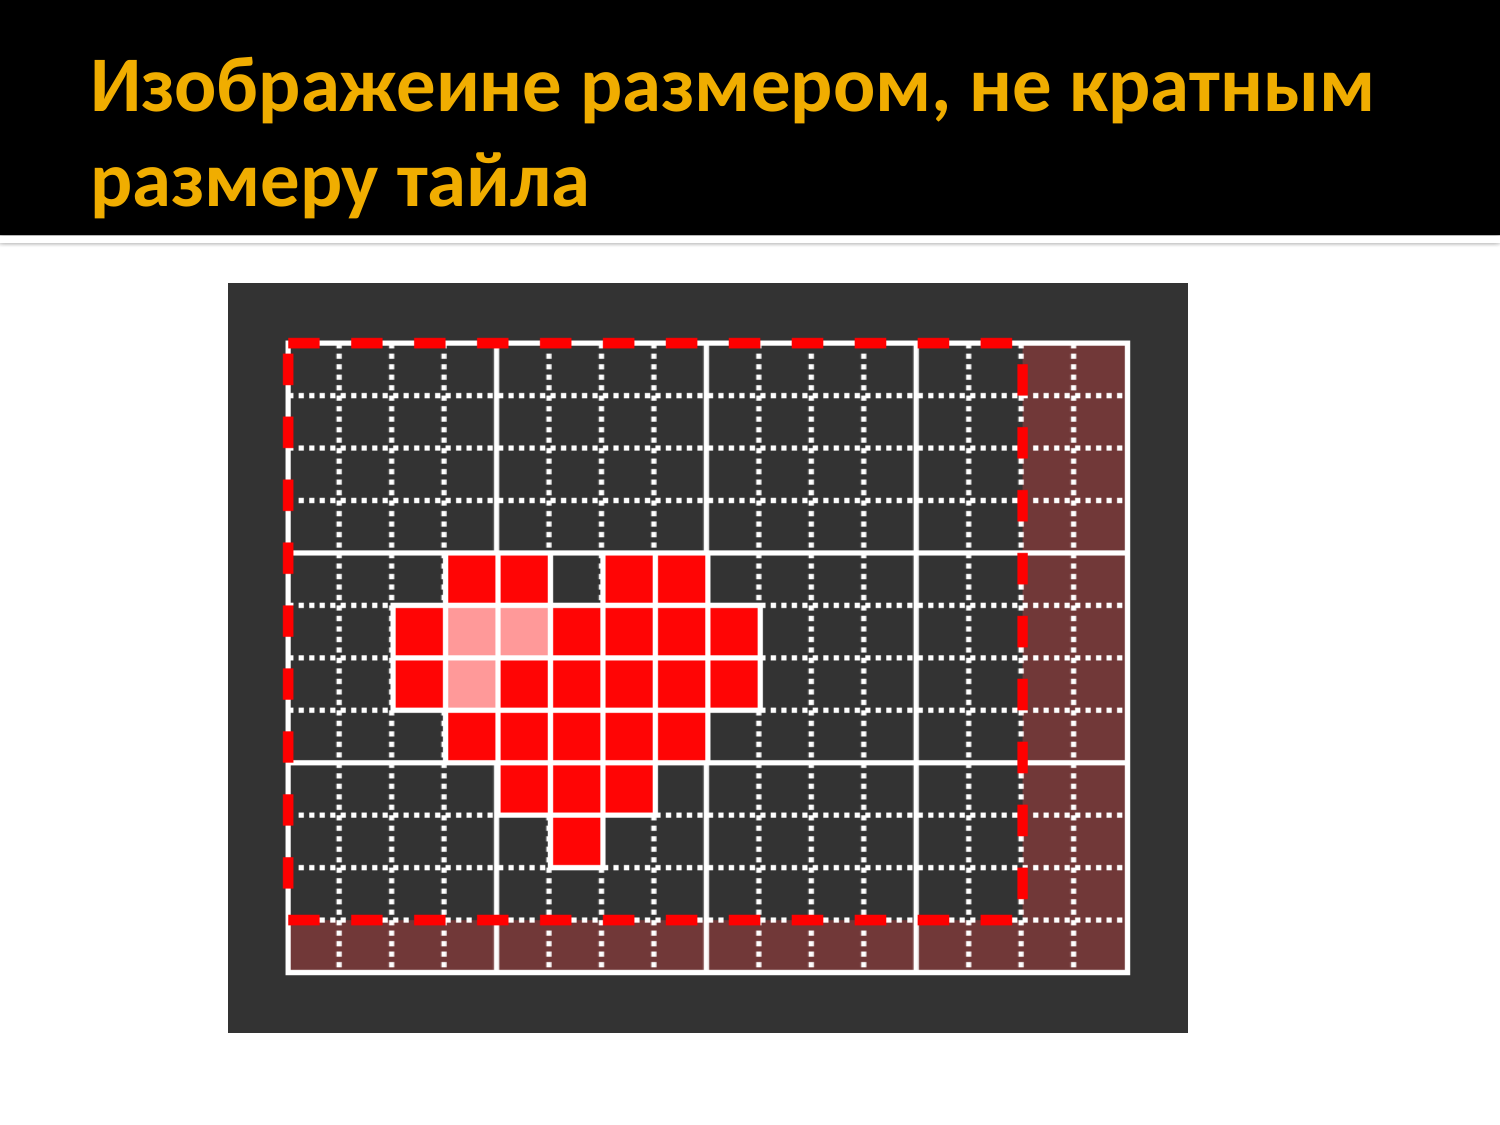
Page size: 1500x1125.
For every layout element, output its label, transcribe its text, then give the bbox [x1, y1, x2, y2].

picture [228, 283, 1188, 1033]
title Изображеине размером, не кратным размеру тайла [75, 24, 1425, 231]
